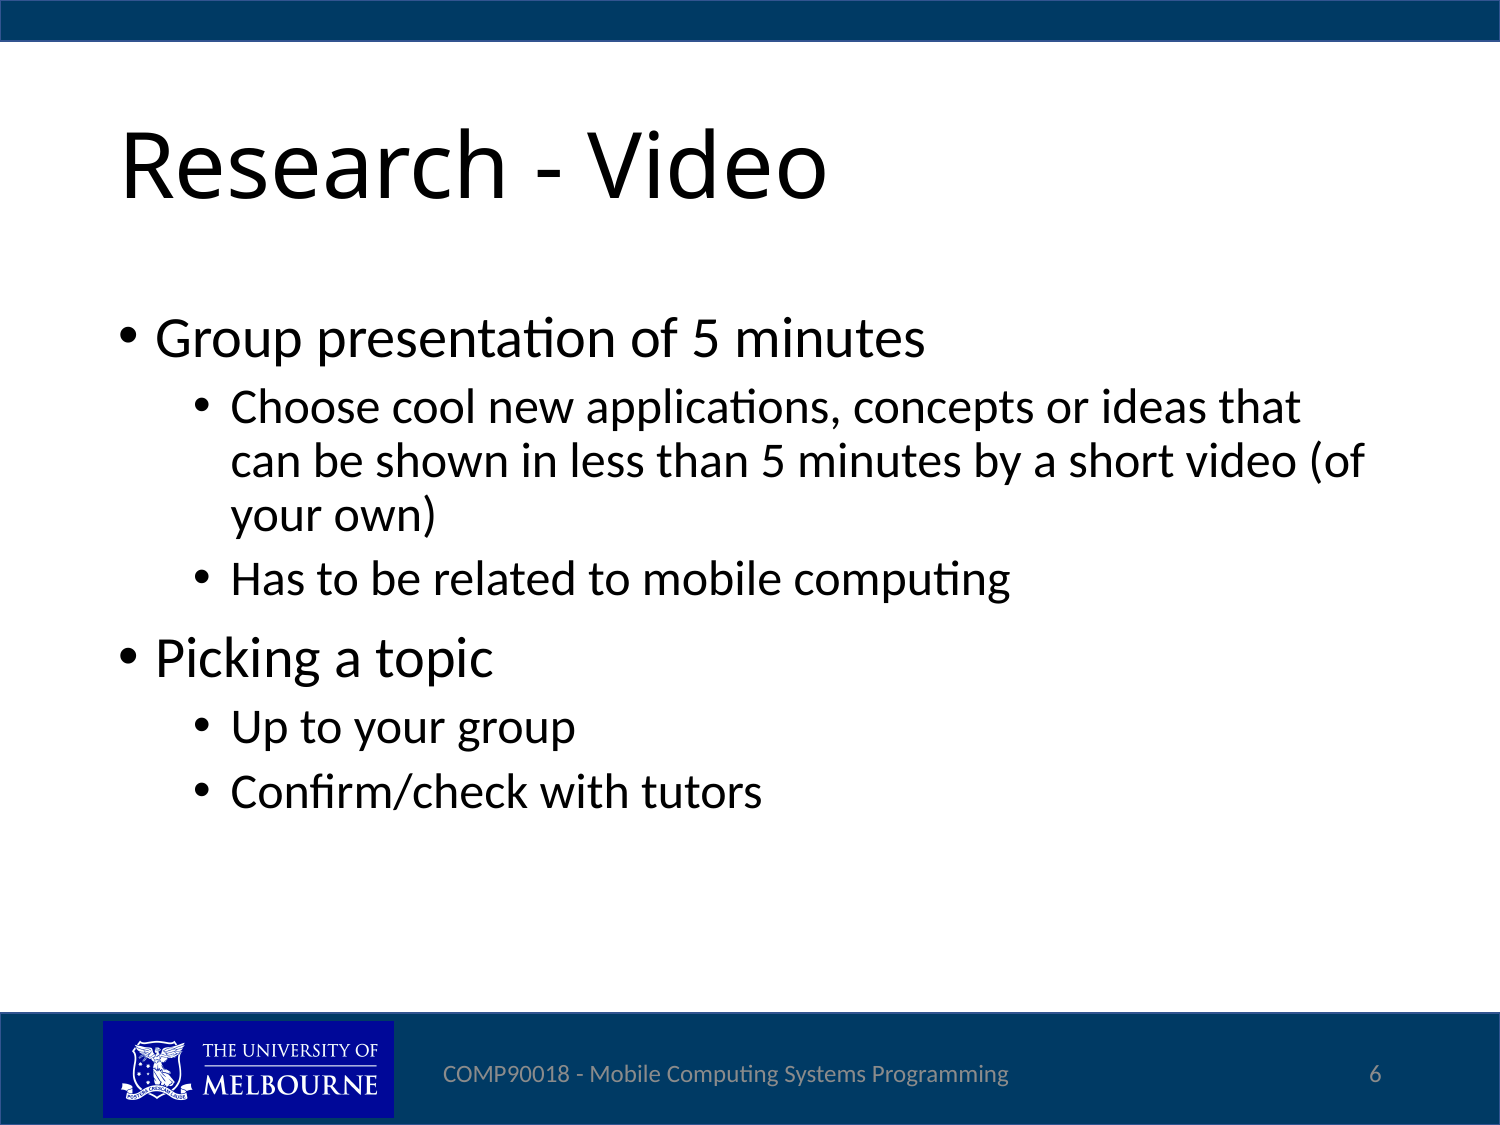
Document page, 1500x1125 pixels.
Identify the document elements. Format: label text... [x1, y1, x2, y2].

title Research - Video [103, 59, 1397, 278]
list Group presentation of 5 minutes Choose cool new applications, concepts or ideas that can be shown in less than 5 minutes by a short video (of your own) Has to be related to mobile computing Picking a topic Up to your group Confirm/check with tutors [103, 299, 1397, 1014]
footer COMP90018 - Mobile Computing Systems Programming [393, 1042, 1059, 1103]
picture [103, 1021, 394, 1118]
slide_number 6 [1059, 1042, 1397, 1103]
